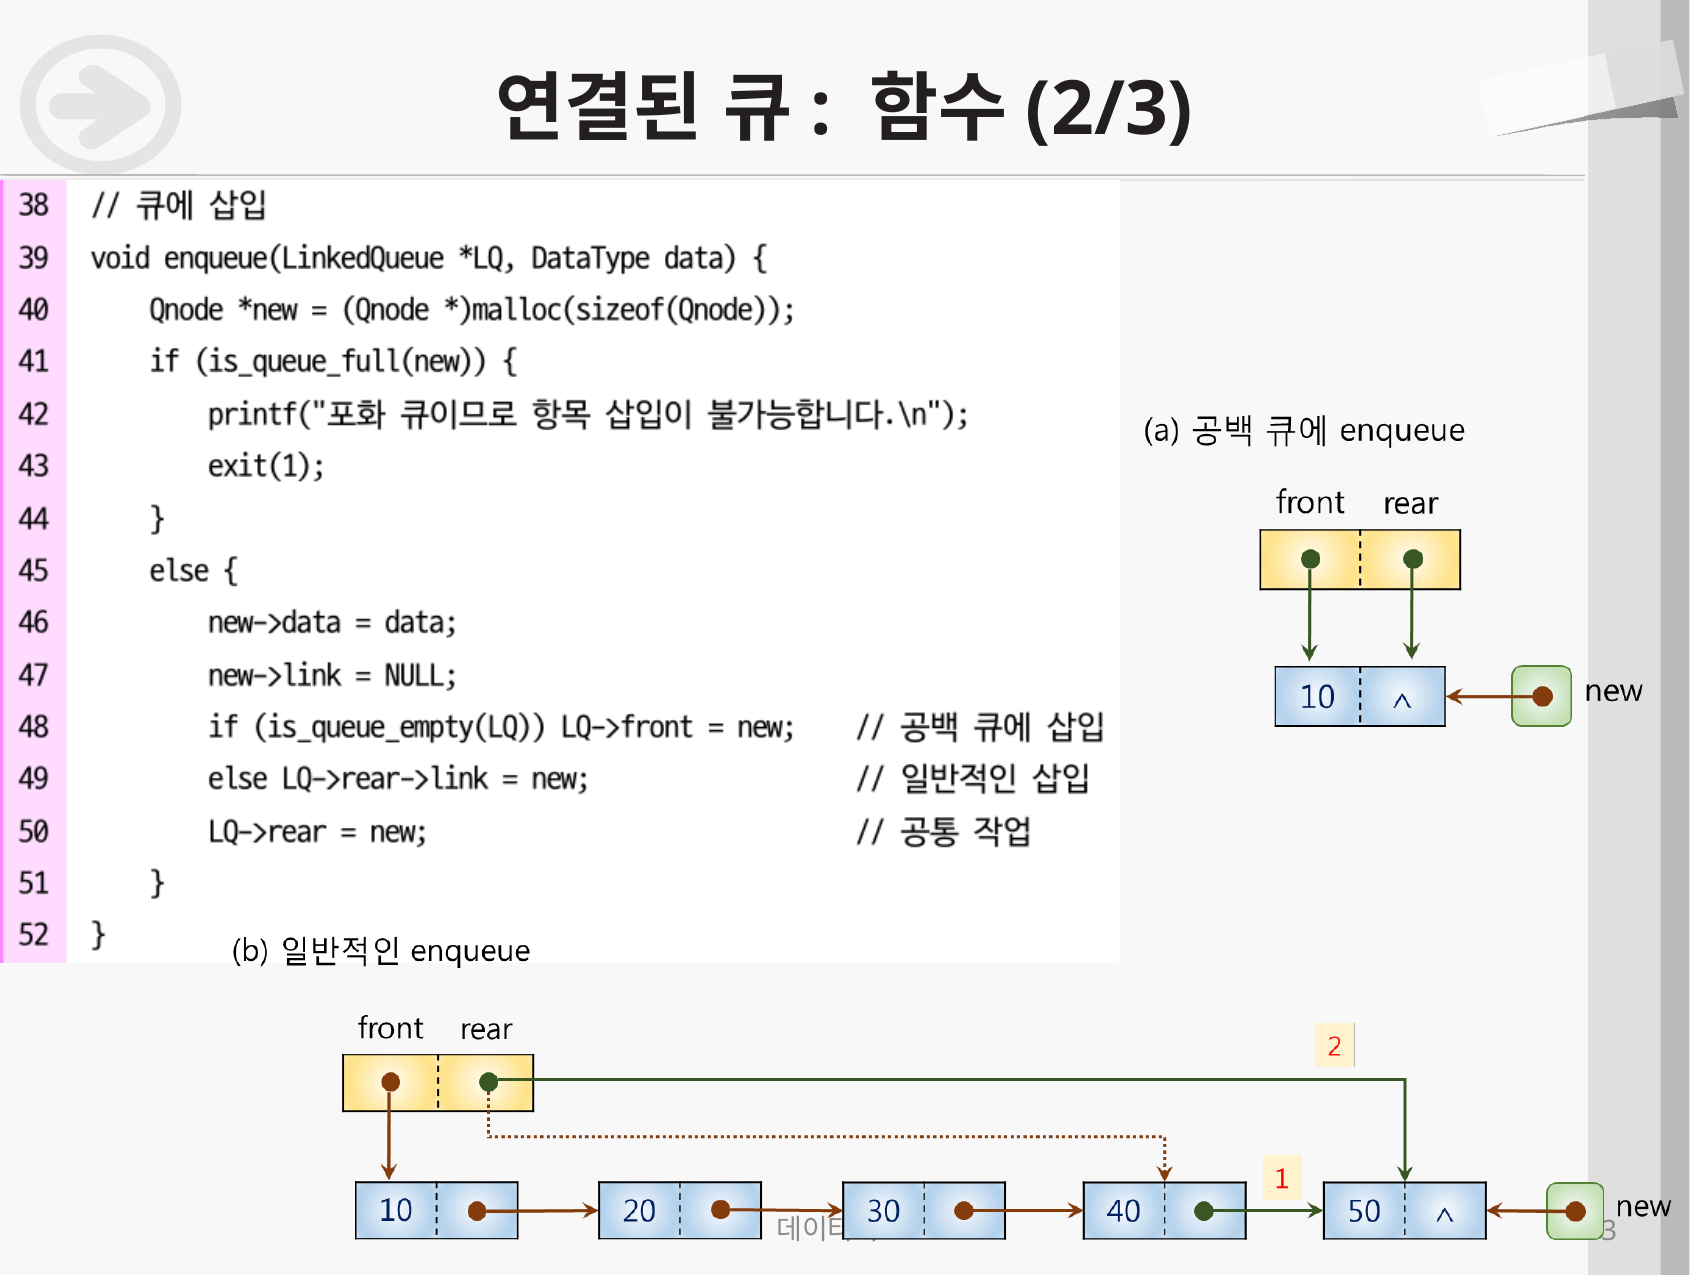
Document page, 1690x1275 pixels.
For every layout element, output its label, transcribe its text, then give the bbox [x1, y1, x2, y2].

picture [0, 179, 1690, 1247]
picture [1123, 398, 1663, 734]
title 연결된 큐: 함수(2/3) [57, 28, 1633, 181]
